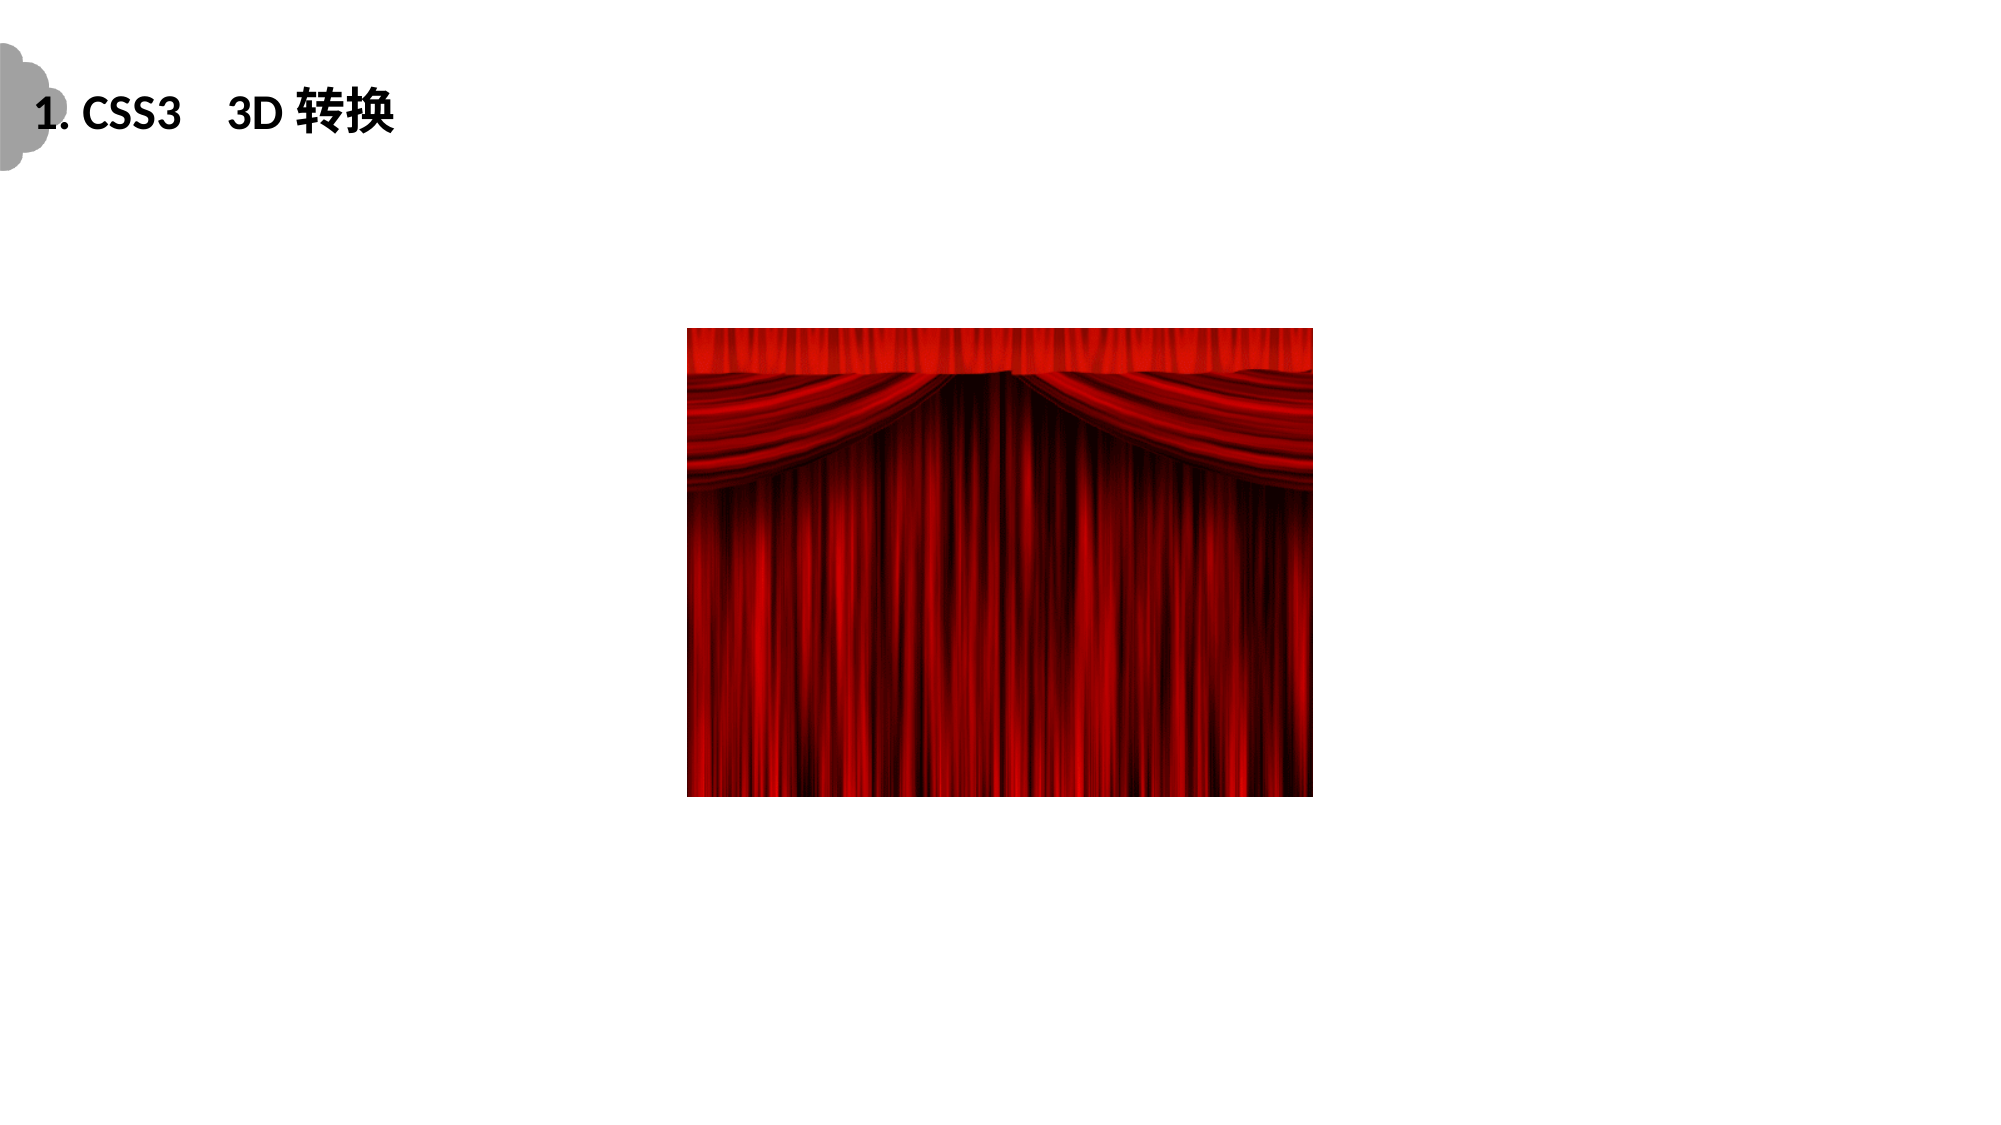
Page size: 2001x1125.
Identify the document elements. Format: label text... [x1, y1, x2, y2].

picture [0, 43, 67, 171]
text_box 1. CSS3 3D转换 [67, 72, 561, 148]
picture [687, 328, 1313, 797]
